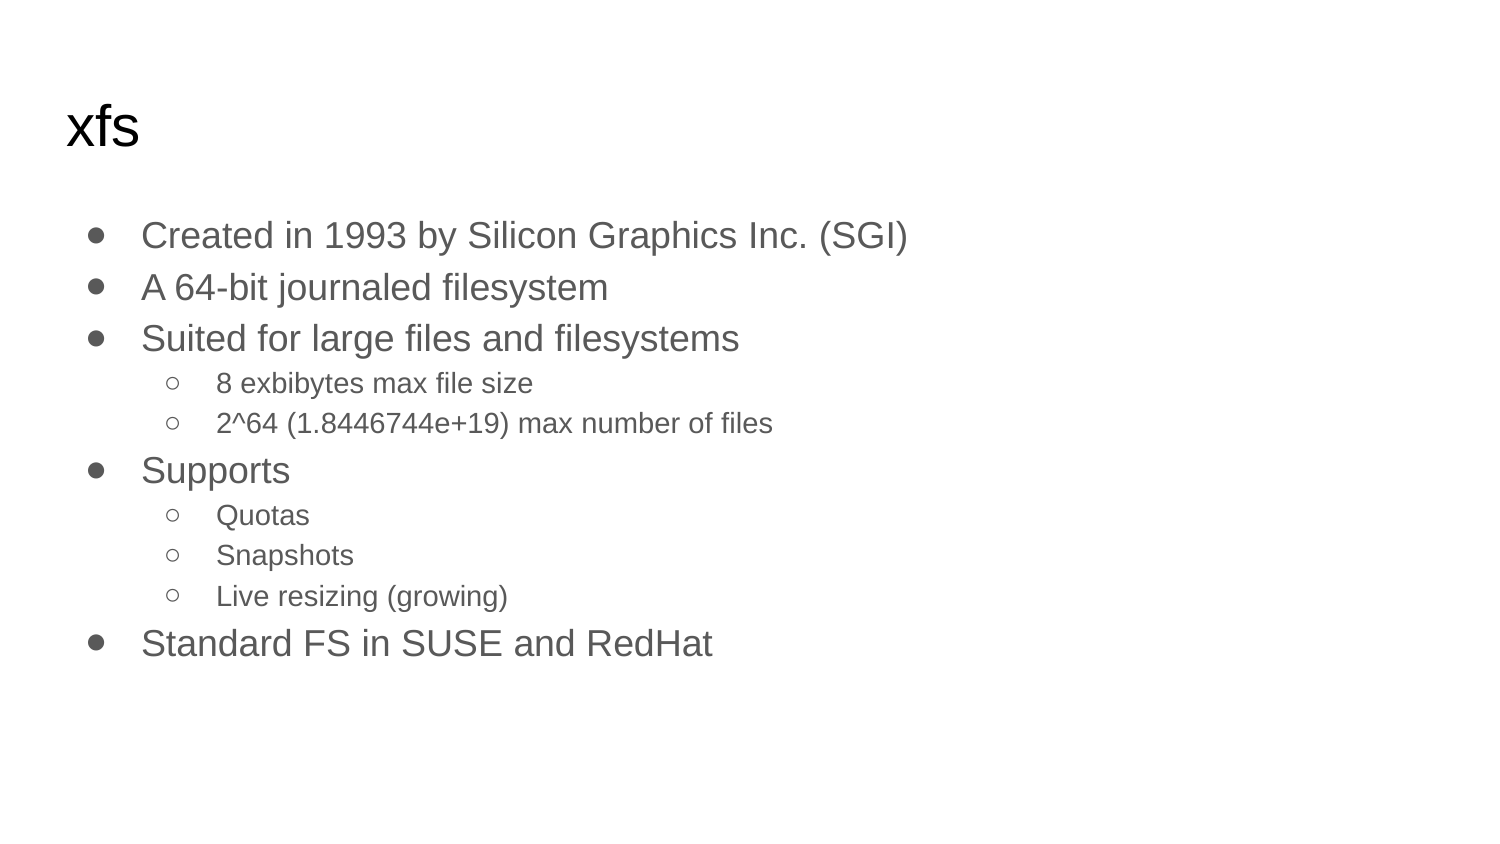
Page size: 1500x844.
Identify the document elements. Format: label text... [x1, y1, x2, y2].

list Created in 1993 by Silicon Graphics Inc. (SGI) A 64-bit journaled filesystem Suited for large files and filesystems 8 exbibytes max file size 2^64 (1.8446744e+19) max number of files Supports Quotas Snapshots Live resizing (growing) Standard FS in SUSE and RedHat [51, 189, 1449, 750]
title xfs [51, 72, 1449, 167]
